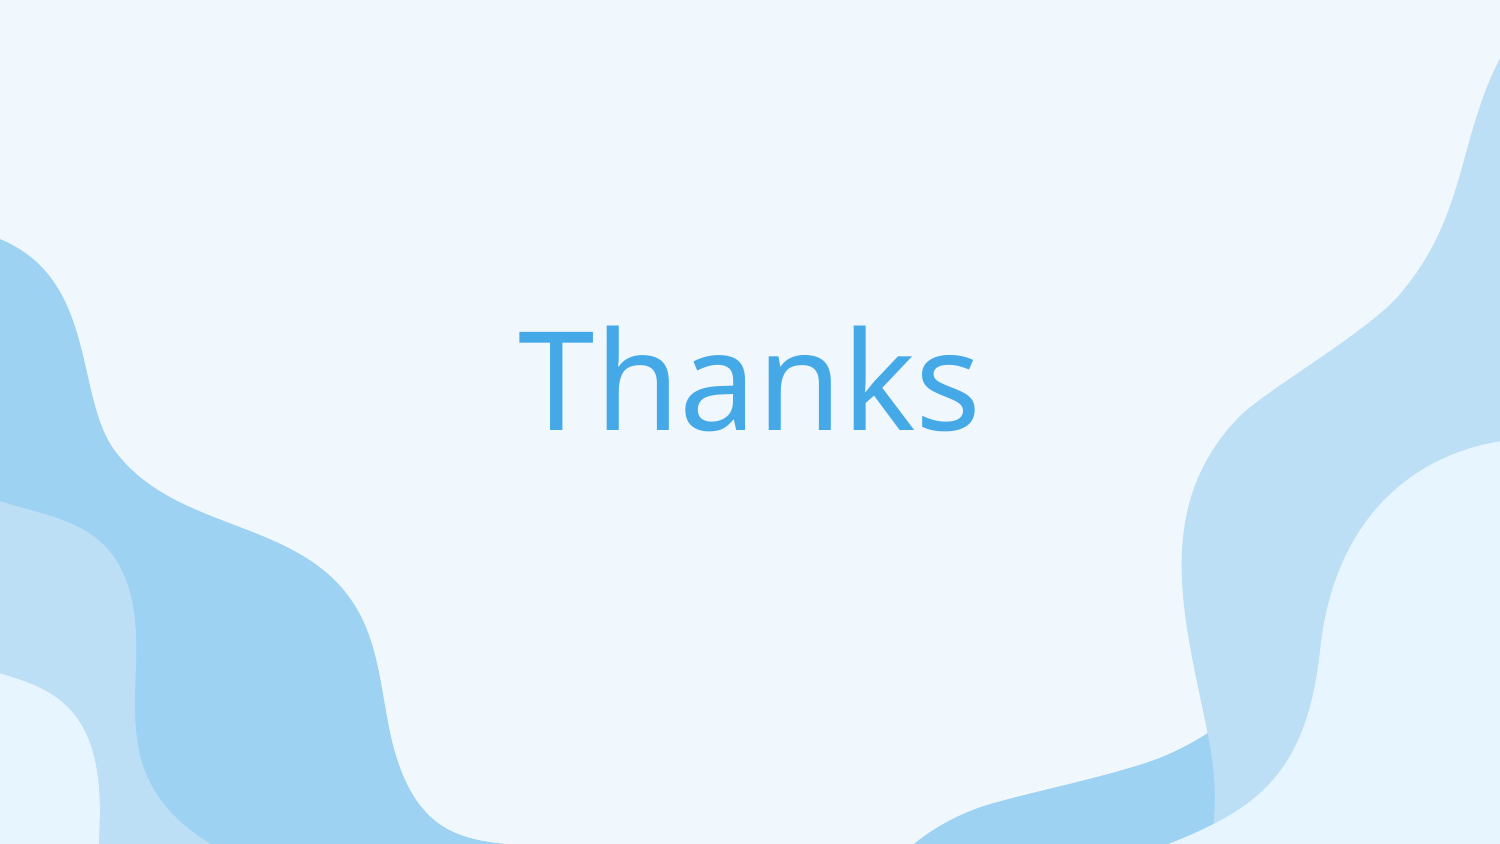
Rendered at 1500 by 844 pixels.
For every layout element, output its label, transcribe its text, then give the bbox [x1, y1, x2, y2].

text_box Thanks [398, 293, 1102, 458]
